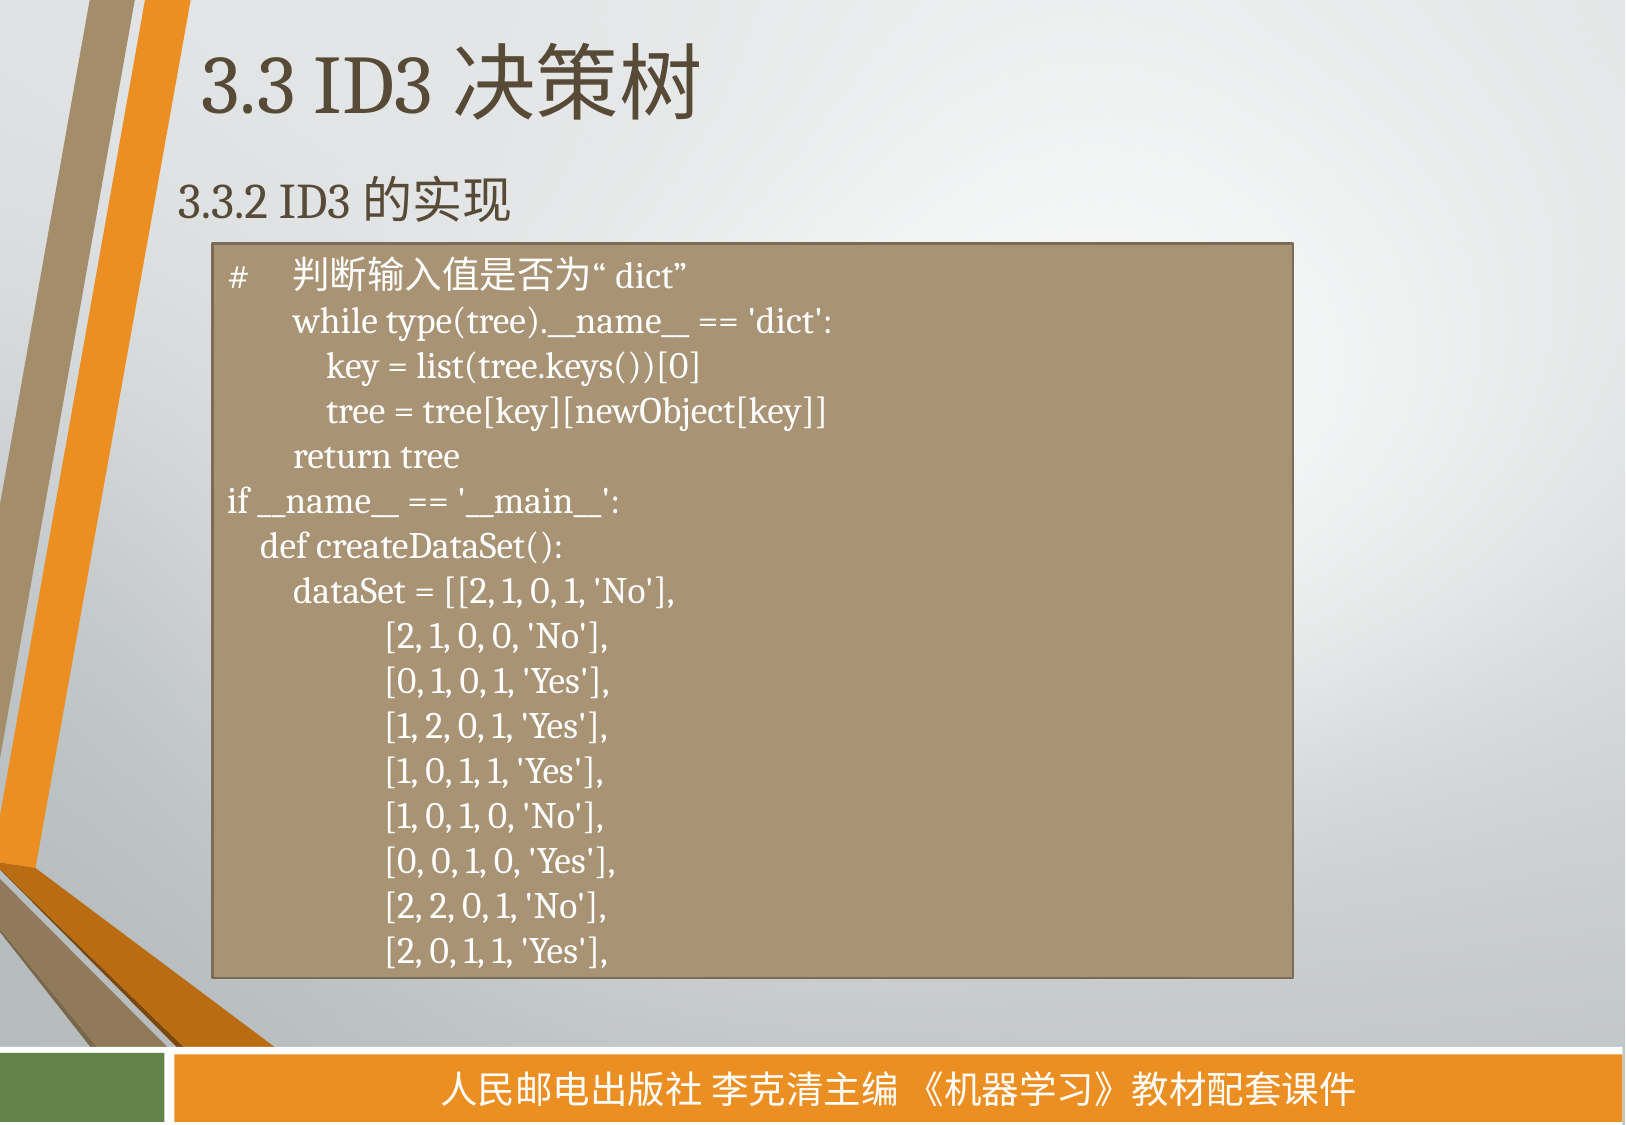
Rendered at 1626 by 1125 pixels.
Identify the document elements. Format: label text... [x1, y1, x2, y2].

text_box # 判断输入值是否为“dict” while type(tree).__name__ == 'dict': key = list(tree.keys())[0] tree = tree[key][newObject[key]] return tree if __name__ == '__main__': def createDataSet(): dataSet = [[2, 1, 0, 1, 'No'], [2, 1, 0, 0, 'No'], [0, 1, 0, 1, 'Yes'], [1, 2, 0, 1, 'Yes'], [1, 0, 1, 1, 'Yes'], [1, 0, 1, 0, 'No'], [0, 0, 1, 0, 'Yes'], [2, 2, 0, 1, 'No'], [2, 0, 1, 1, 'Yes'], [211, 242, 1294, 979]
list 3.3.2 ID3的实现 [162, 125, 1532, 273]
title 3.3 ID3决策树 [186, 0, 1556, 161]
